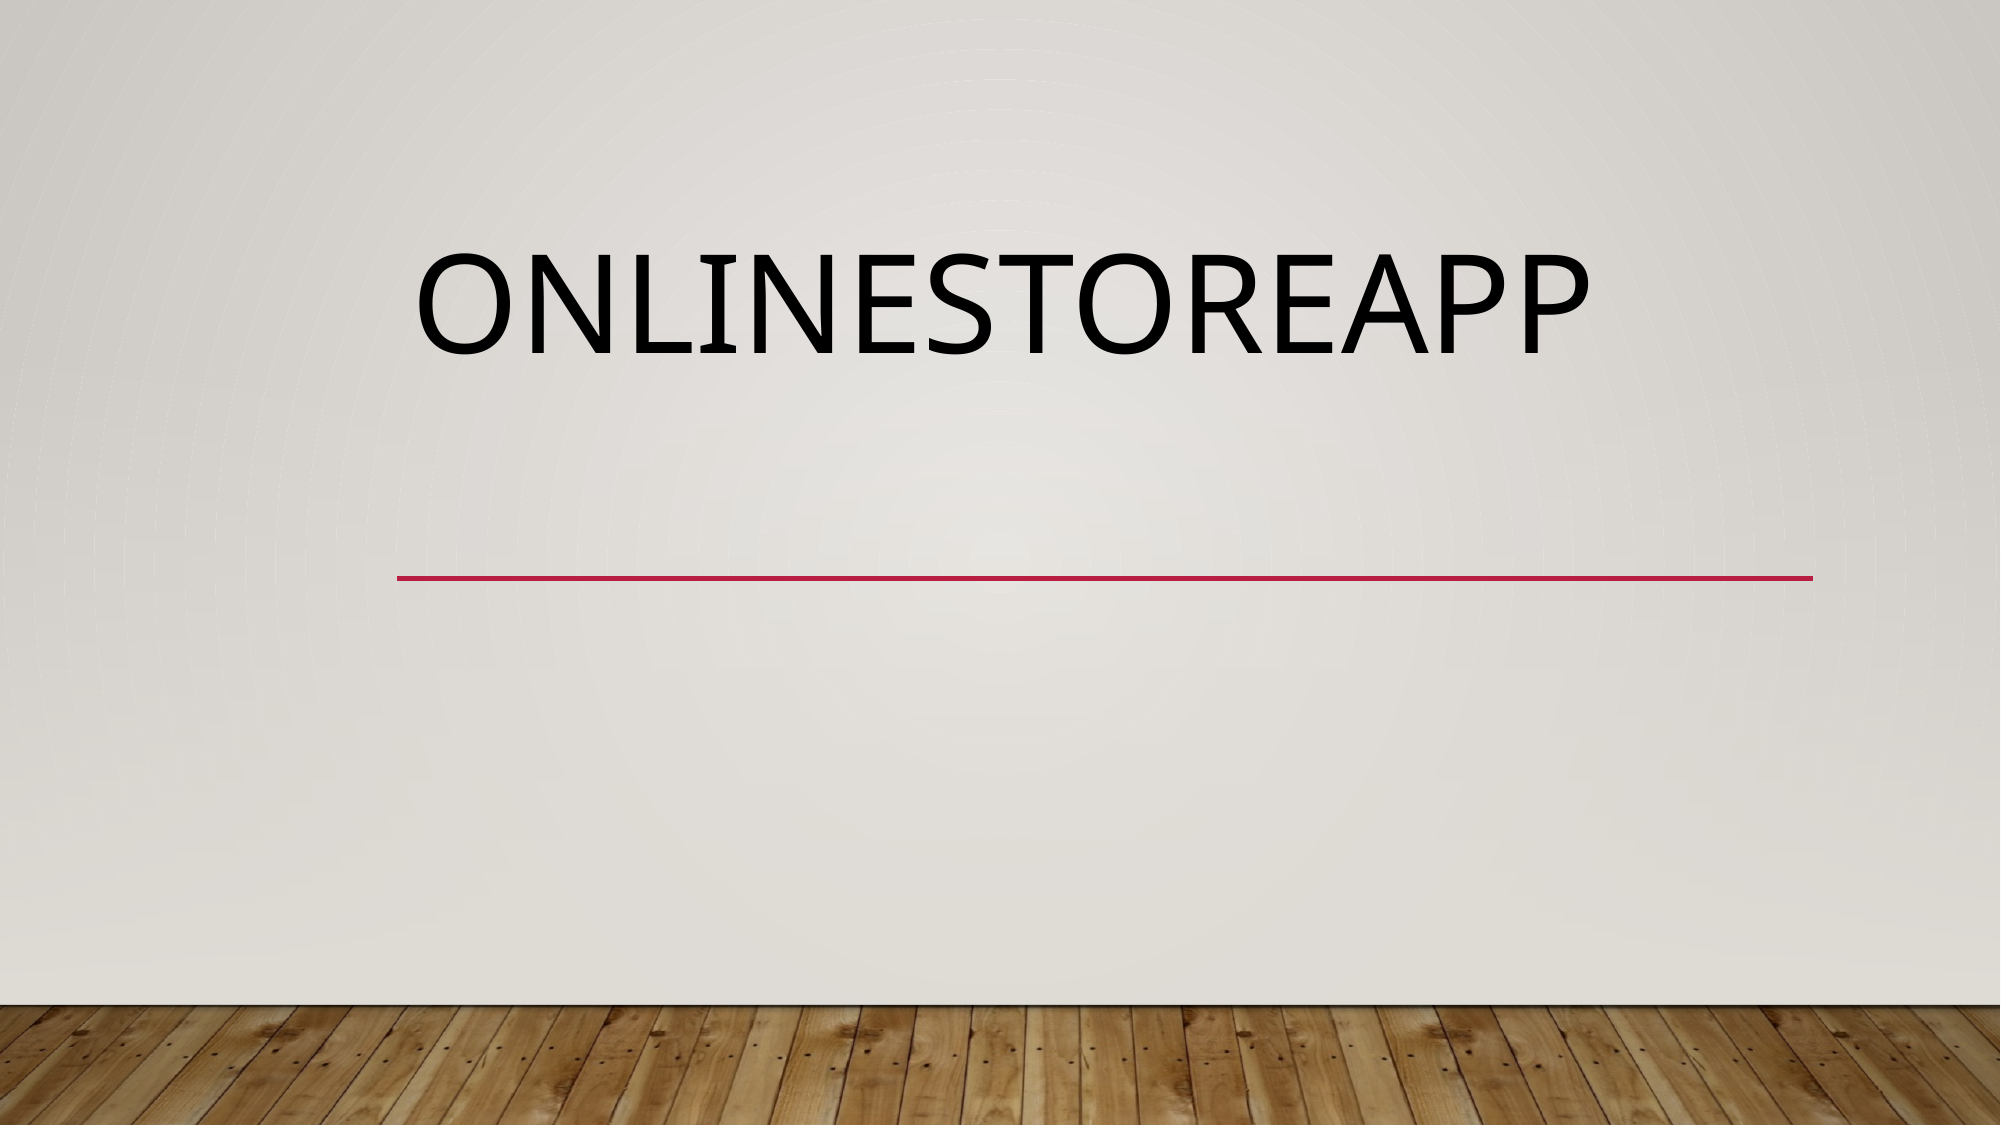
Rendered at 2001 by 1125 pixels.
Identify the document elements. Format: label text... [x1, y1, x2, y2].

title OnlineStoreApp [396, 131, 1814, 549]
picture [0, 1005, 2000, 1125]
